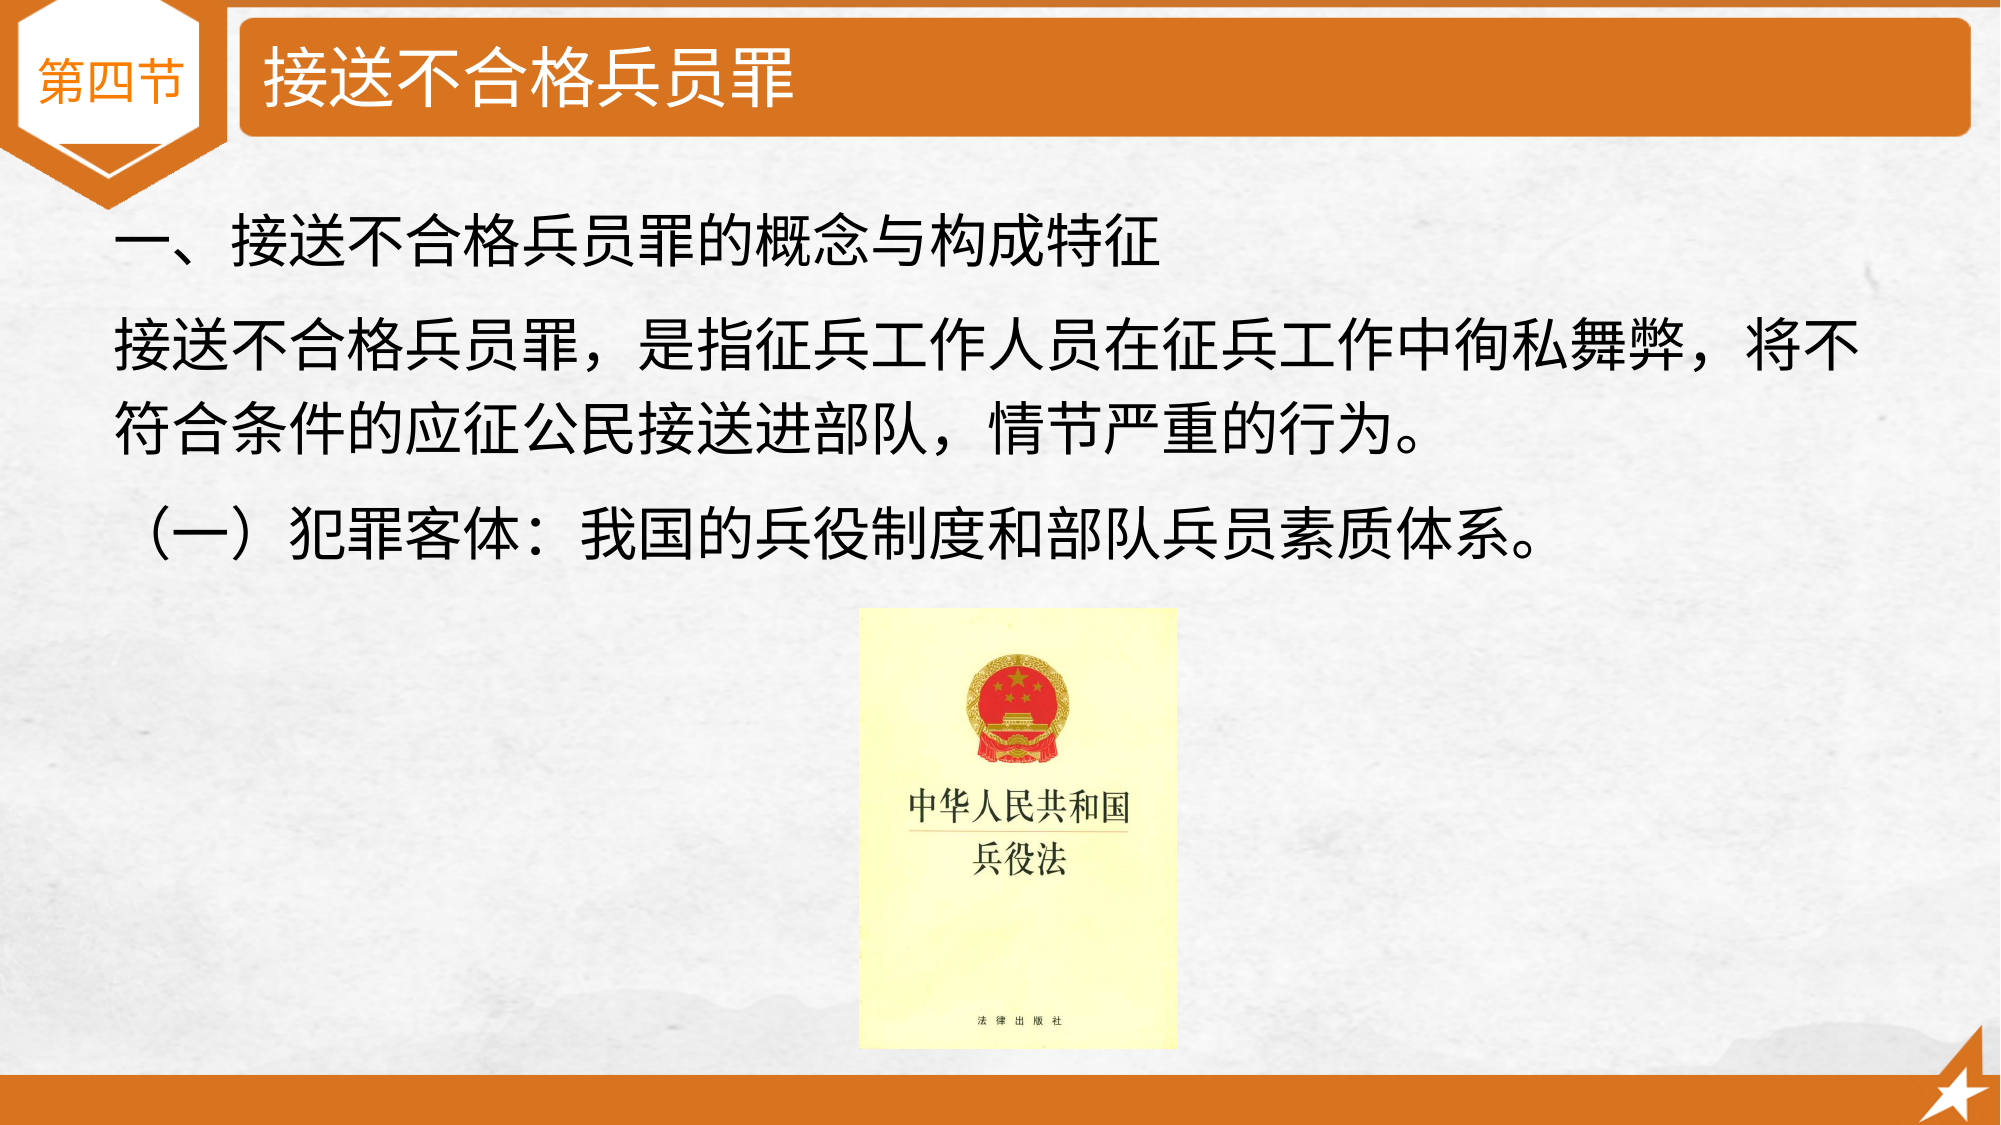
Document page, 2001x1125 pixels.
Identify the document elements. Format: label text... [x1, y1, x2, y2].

list 一、接送不合格兵员罪的概念与构成特征 接送不合格兵员罪，是指征兵工作人员在征兵工作中徇私舞弊，将不符合条件的应征公民接送进部队，情节严重的行为。 （一）犯罪客体：我国的兵役制度和部队兵员素质体系。 [98, 182, 1896, 1052]
picture [0, 0, 2001, 1125]
text_box 第四节 [22, 43, 202, 119]
title 接送不合格兵员罪 [247, 32, 1958, 131]
